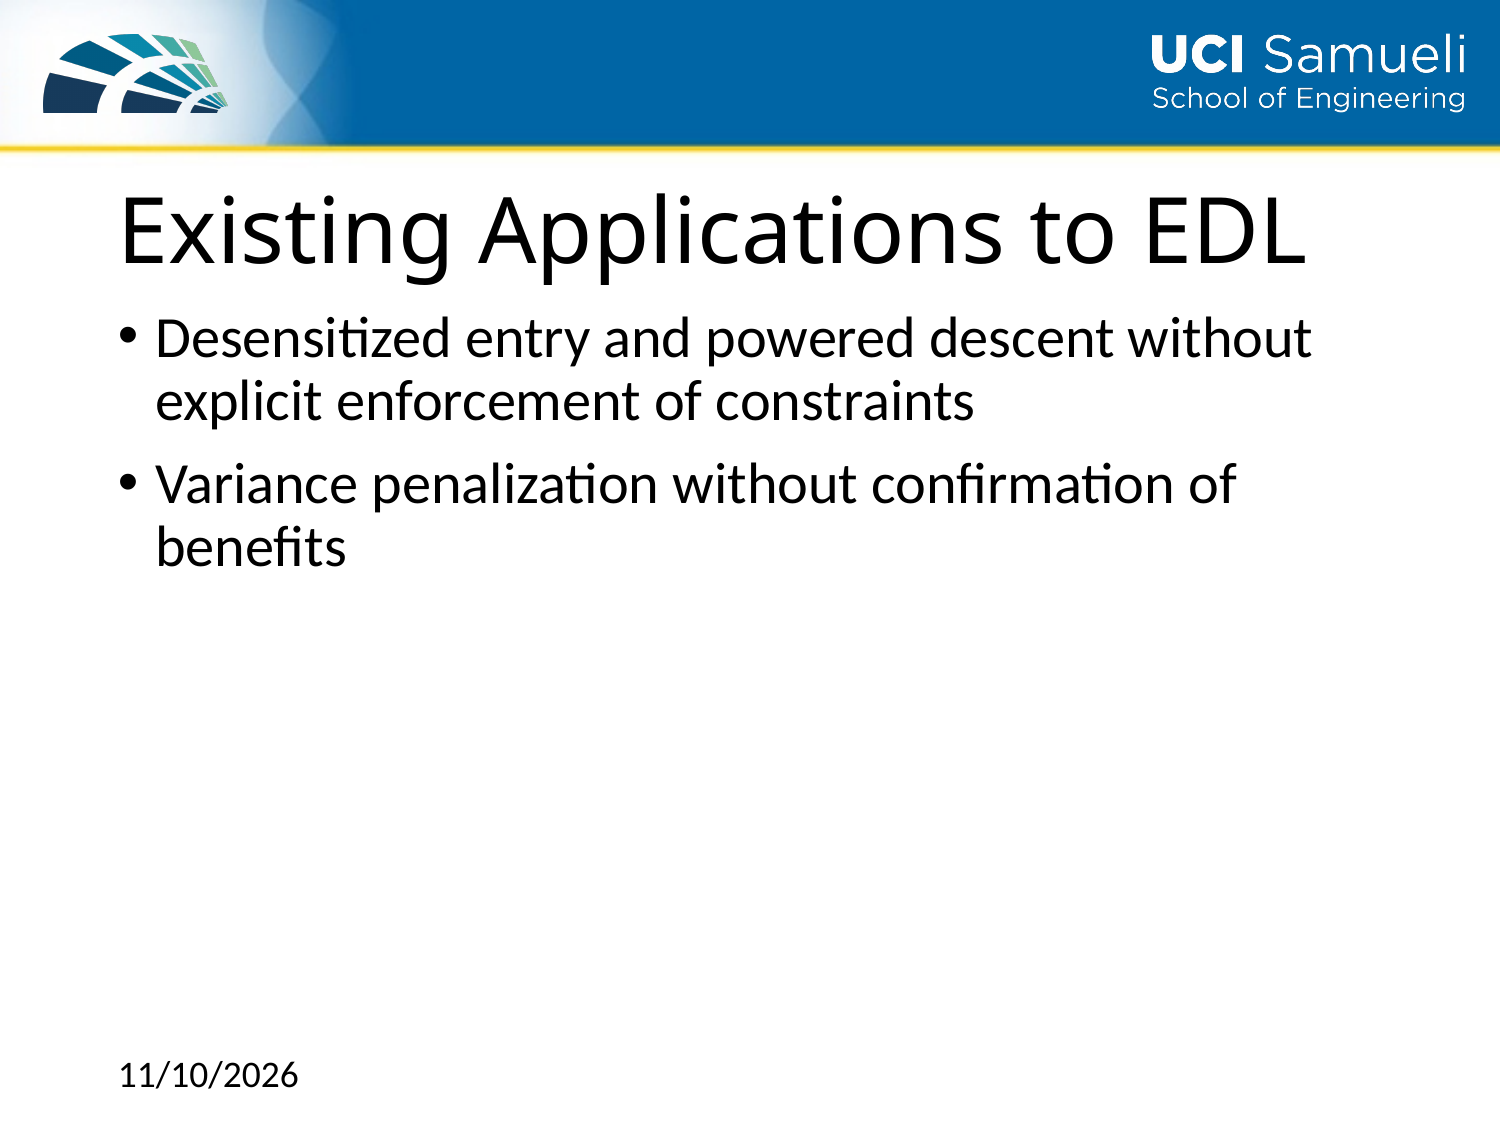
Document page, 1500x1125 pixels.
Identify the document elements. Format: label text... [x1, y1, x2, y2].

list Desensitized entry and powered descent without explicit enforcement of constraints Variance penalization without confirmation of benefits [103, 299, 1397, 1014]
title Existing Applications to EDL [103, 177, 1397, 278]
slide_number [103, 1042, 441, 1103]
picture [0, 0, 1500, 168]
